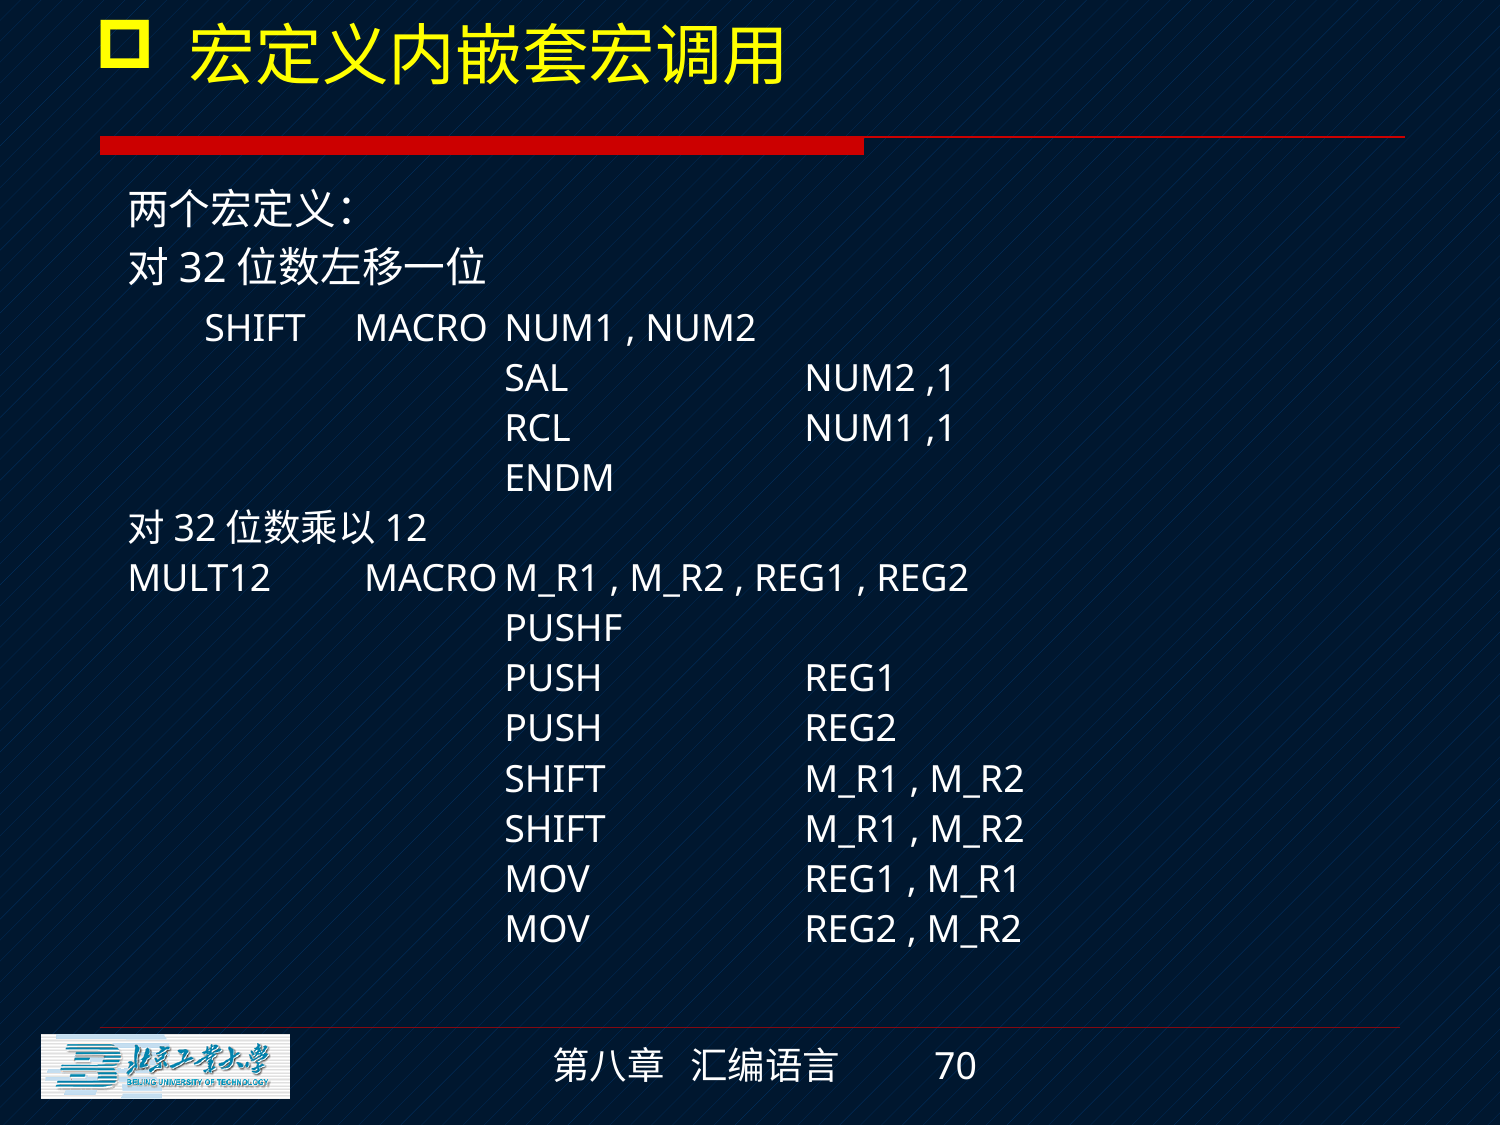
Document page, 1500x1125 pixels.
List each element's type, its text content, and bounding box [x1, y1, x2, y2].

text_box 宏定义内嵌套宏调用 [80, 5, 805, 100]
picture [41, 1034, 290, 1099]
text_box 两个宏定义： 对32位数左移一位 SHIFT MACRO NUM1 , NUM2 SAL NUM2 ,1 RCL NUM1 ,1 ENDM 对32位数乘以12 MULT12 MACRO M_R1 , M_R2 , REG1 , REG2 PUSHF PUSH REG1 PUSH REG2 SHIFT M_R1 , M_R2 SHIFT M_R1 , M_R2 MOV REG1 , M_R1 MOV REG2 , M_R2 [112, 175, 1388, 988]
